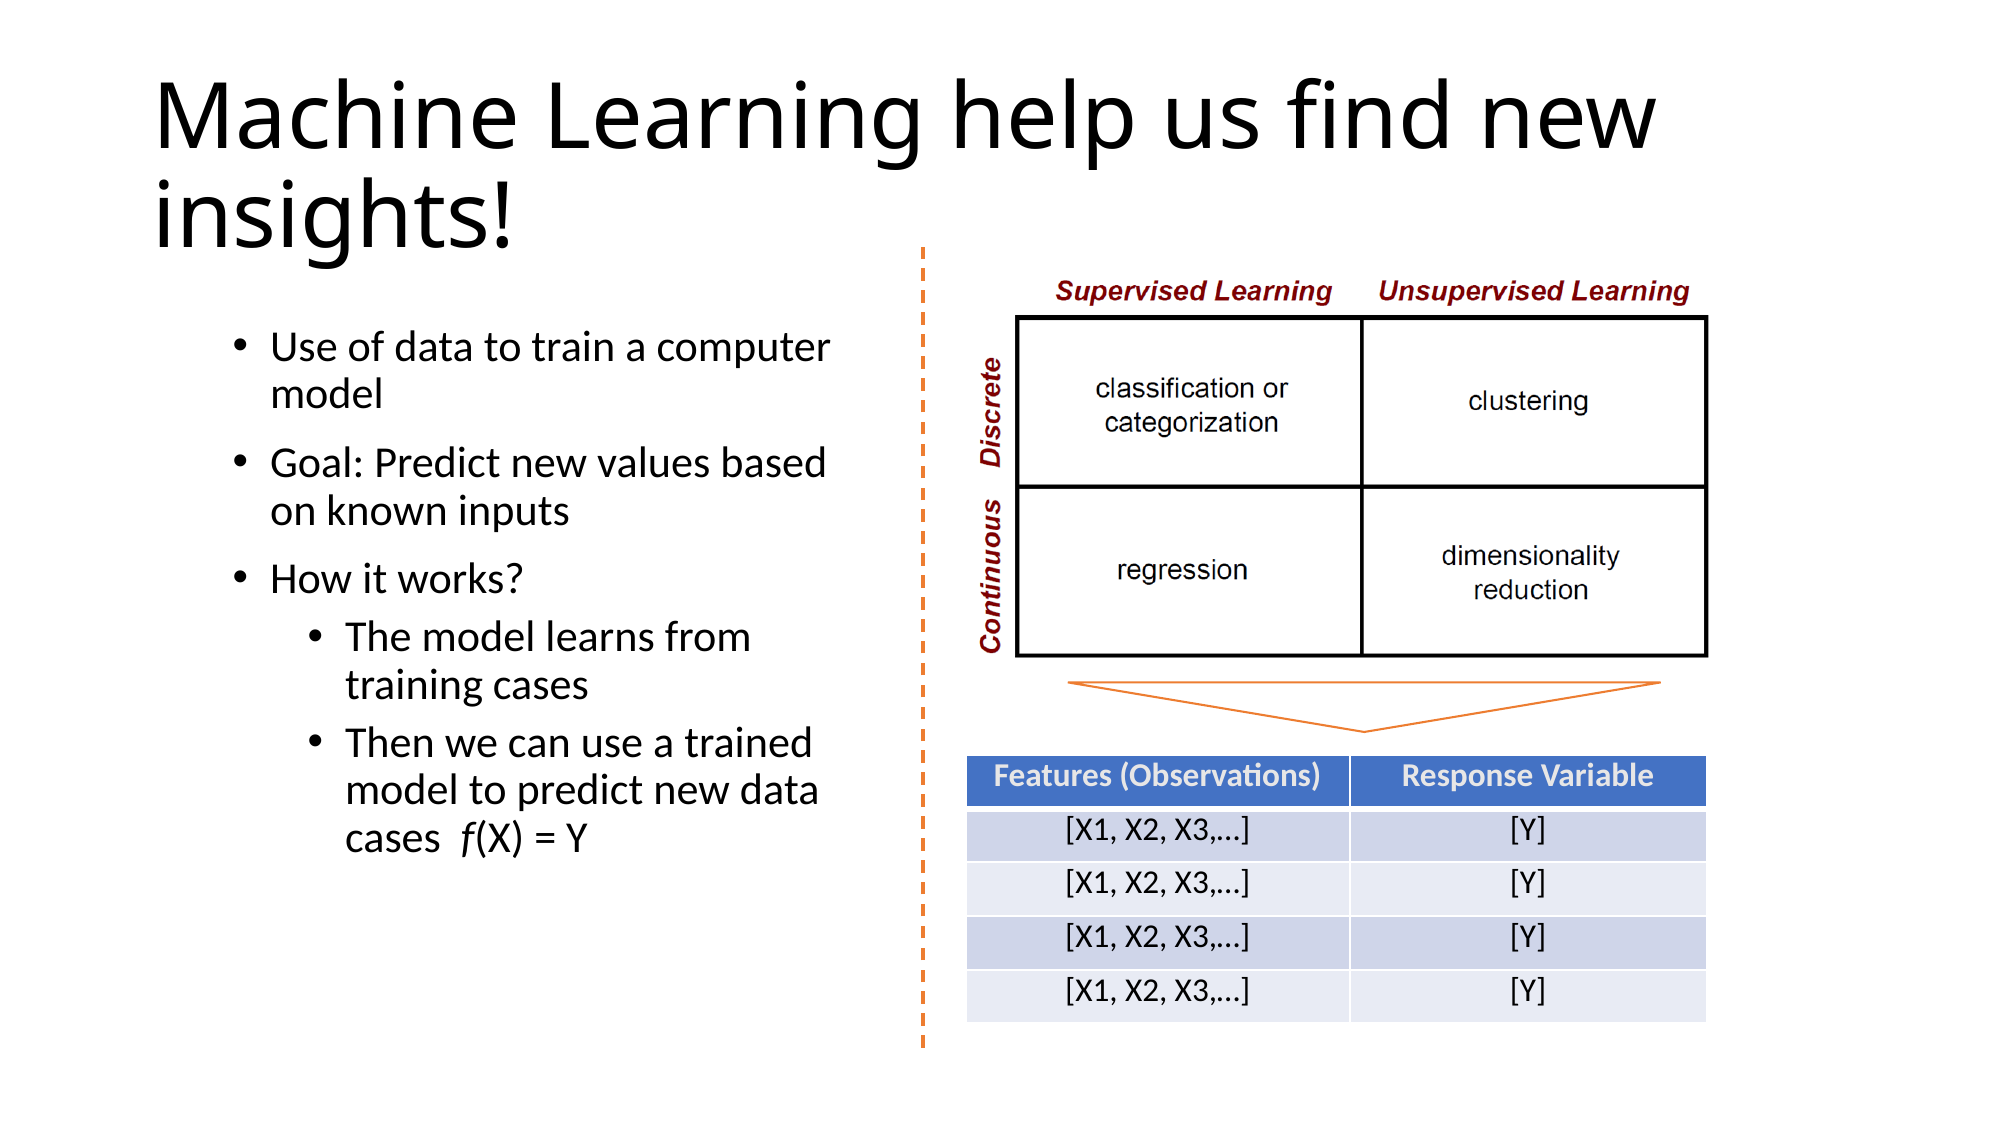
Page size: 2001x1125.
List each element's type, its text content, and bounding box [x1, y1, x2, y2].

table_cell [Y] [1351, 812, 1706, 861]
picture [970, 262, 1728, 669]
table_cell [X1, X2, X3,…] [967, 863, 1349, 915]
title Machine Learning help us find new insights! [137, 59, 1863, 278]
table_cell [X1, X2, X3,…] [967, 812, 1349, 861]
table_cell [X1, X2, X3,…] [967, 971, 1349, 1022]
table_header Features (Observations) [967, 756, 1349, 806]
table_cell [Y] [1351, 917, 1706, 969]
text_box [1067, 681, 1661, 734]
table_cell [Y] [1351, 863, 1706, 915]
table_cell [Y] [1351, 971, 1706, 1022]
list Use of data to train a computer model Goal: Predict new values based on known inputs How it works? The model learns from training cases Then we can use a trained model to predict new data cases f(X) = Y [217, 315, 869, 1029]
table_cell [X1, X2, X3,…] [967, 917, 1349, 969]
table_header Response Variable [1351, 756, 1706, 806]
